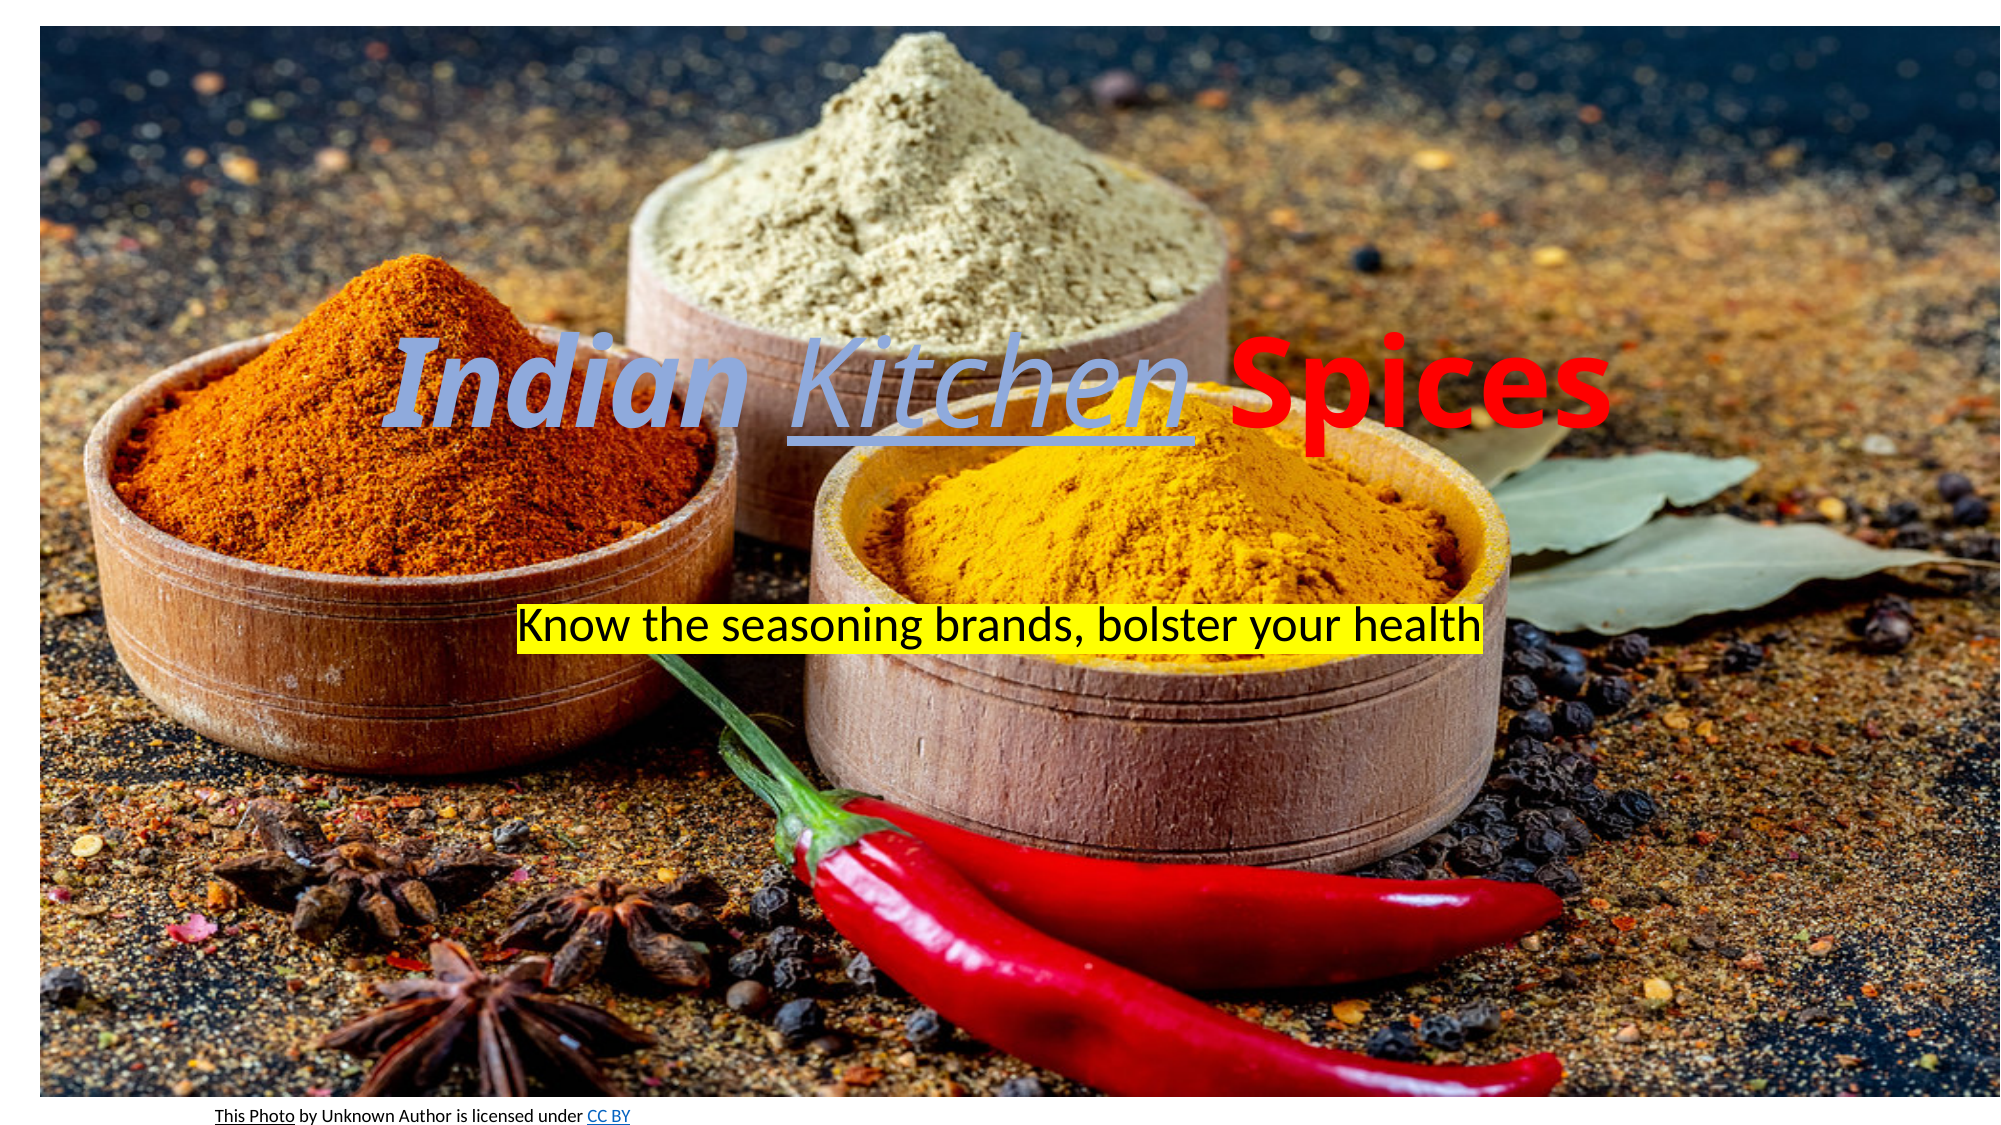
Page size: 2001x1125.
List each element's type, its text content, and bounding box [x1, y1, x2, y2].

picture [40, 26, 2000, 1097]
text_box This Photo by Unknown Author is licensed under CC BY [200, 1097, 1800, 1125]
